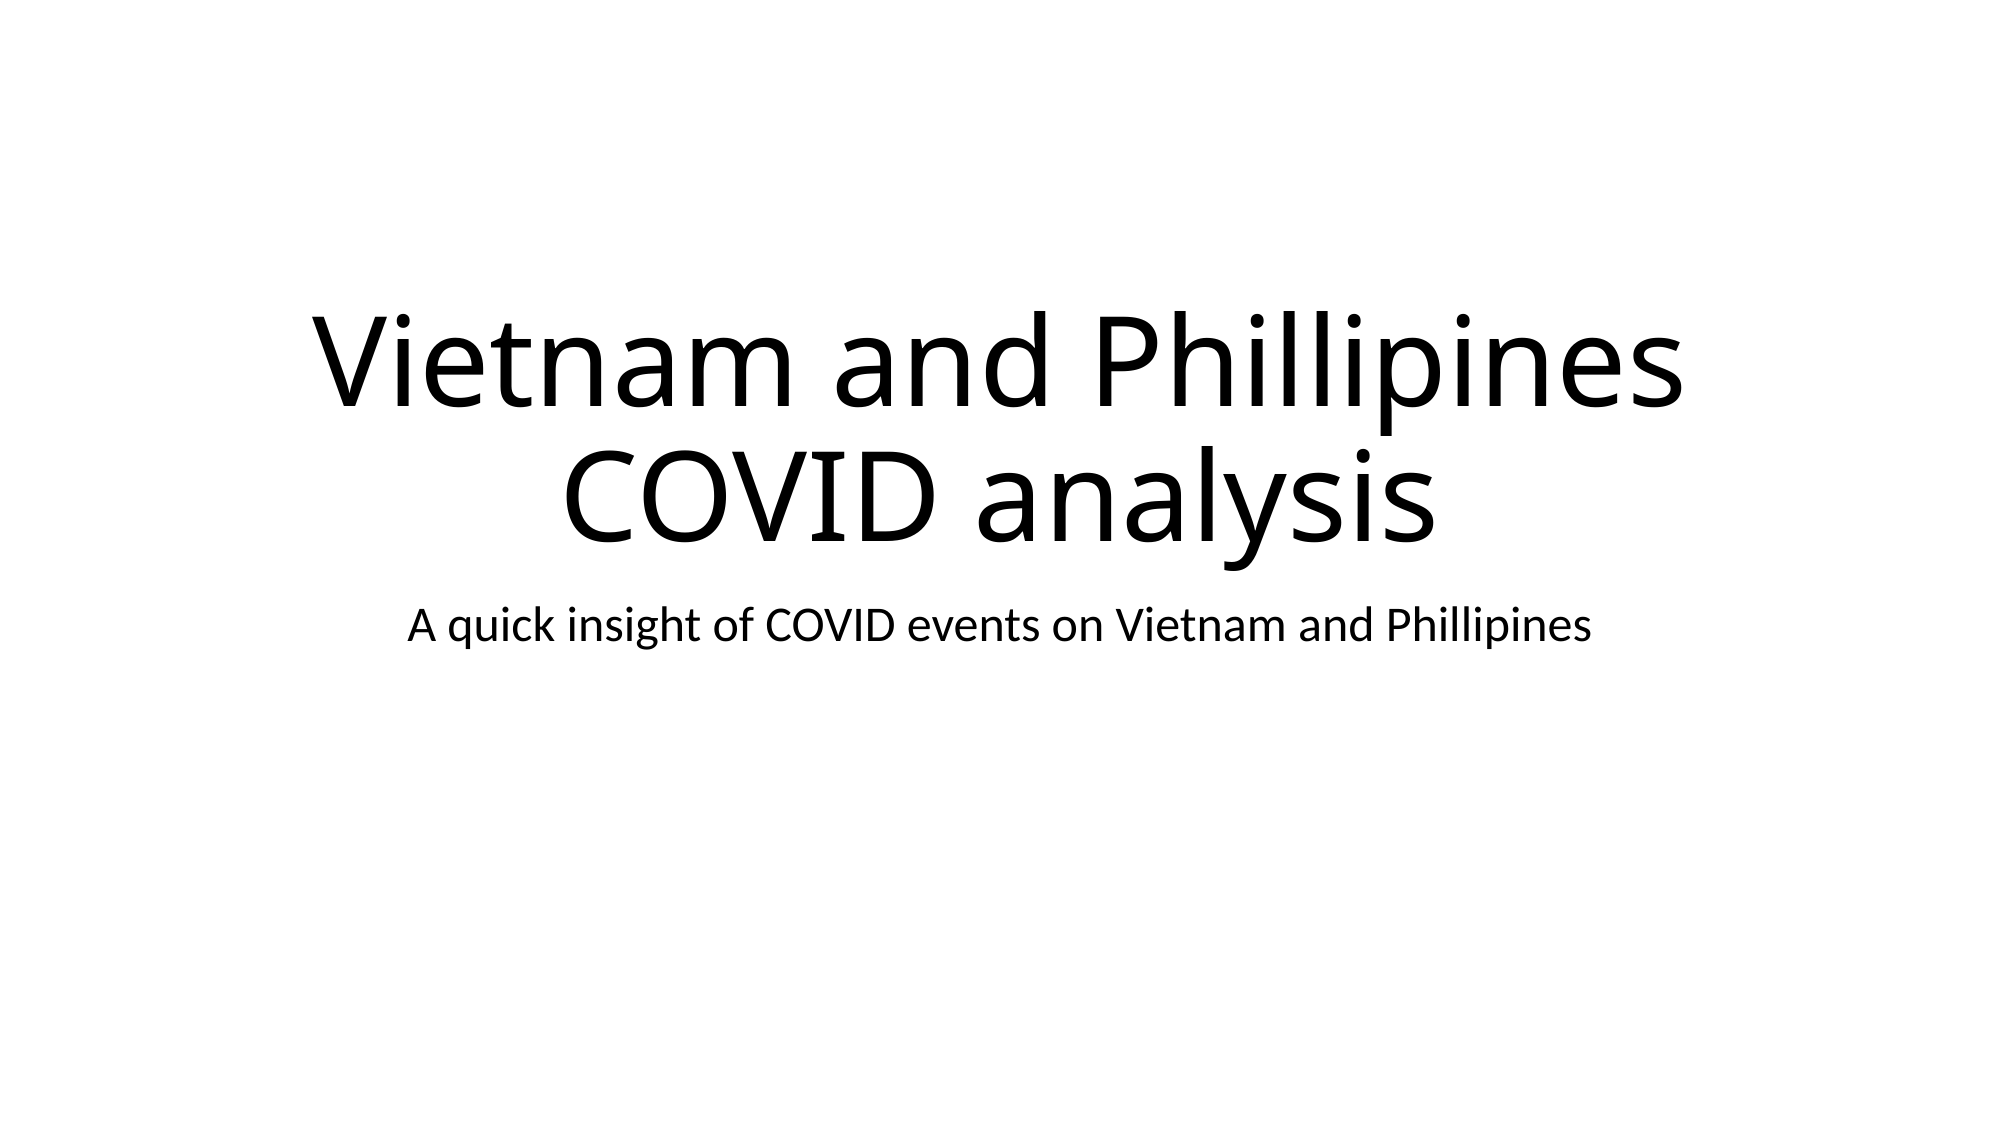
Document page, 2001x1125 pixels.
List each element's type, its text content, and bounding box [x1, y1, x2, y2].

title Vietnam and Phillipines COVID analysis [249, 184, 1750, 576]
subtitle A quick insight of COVID events on Vietnam and Phillipines [249, 590, 1750, 863]
